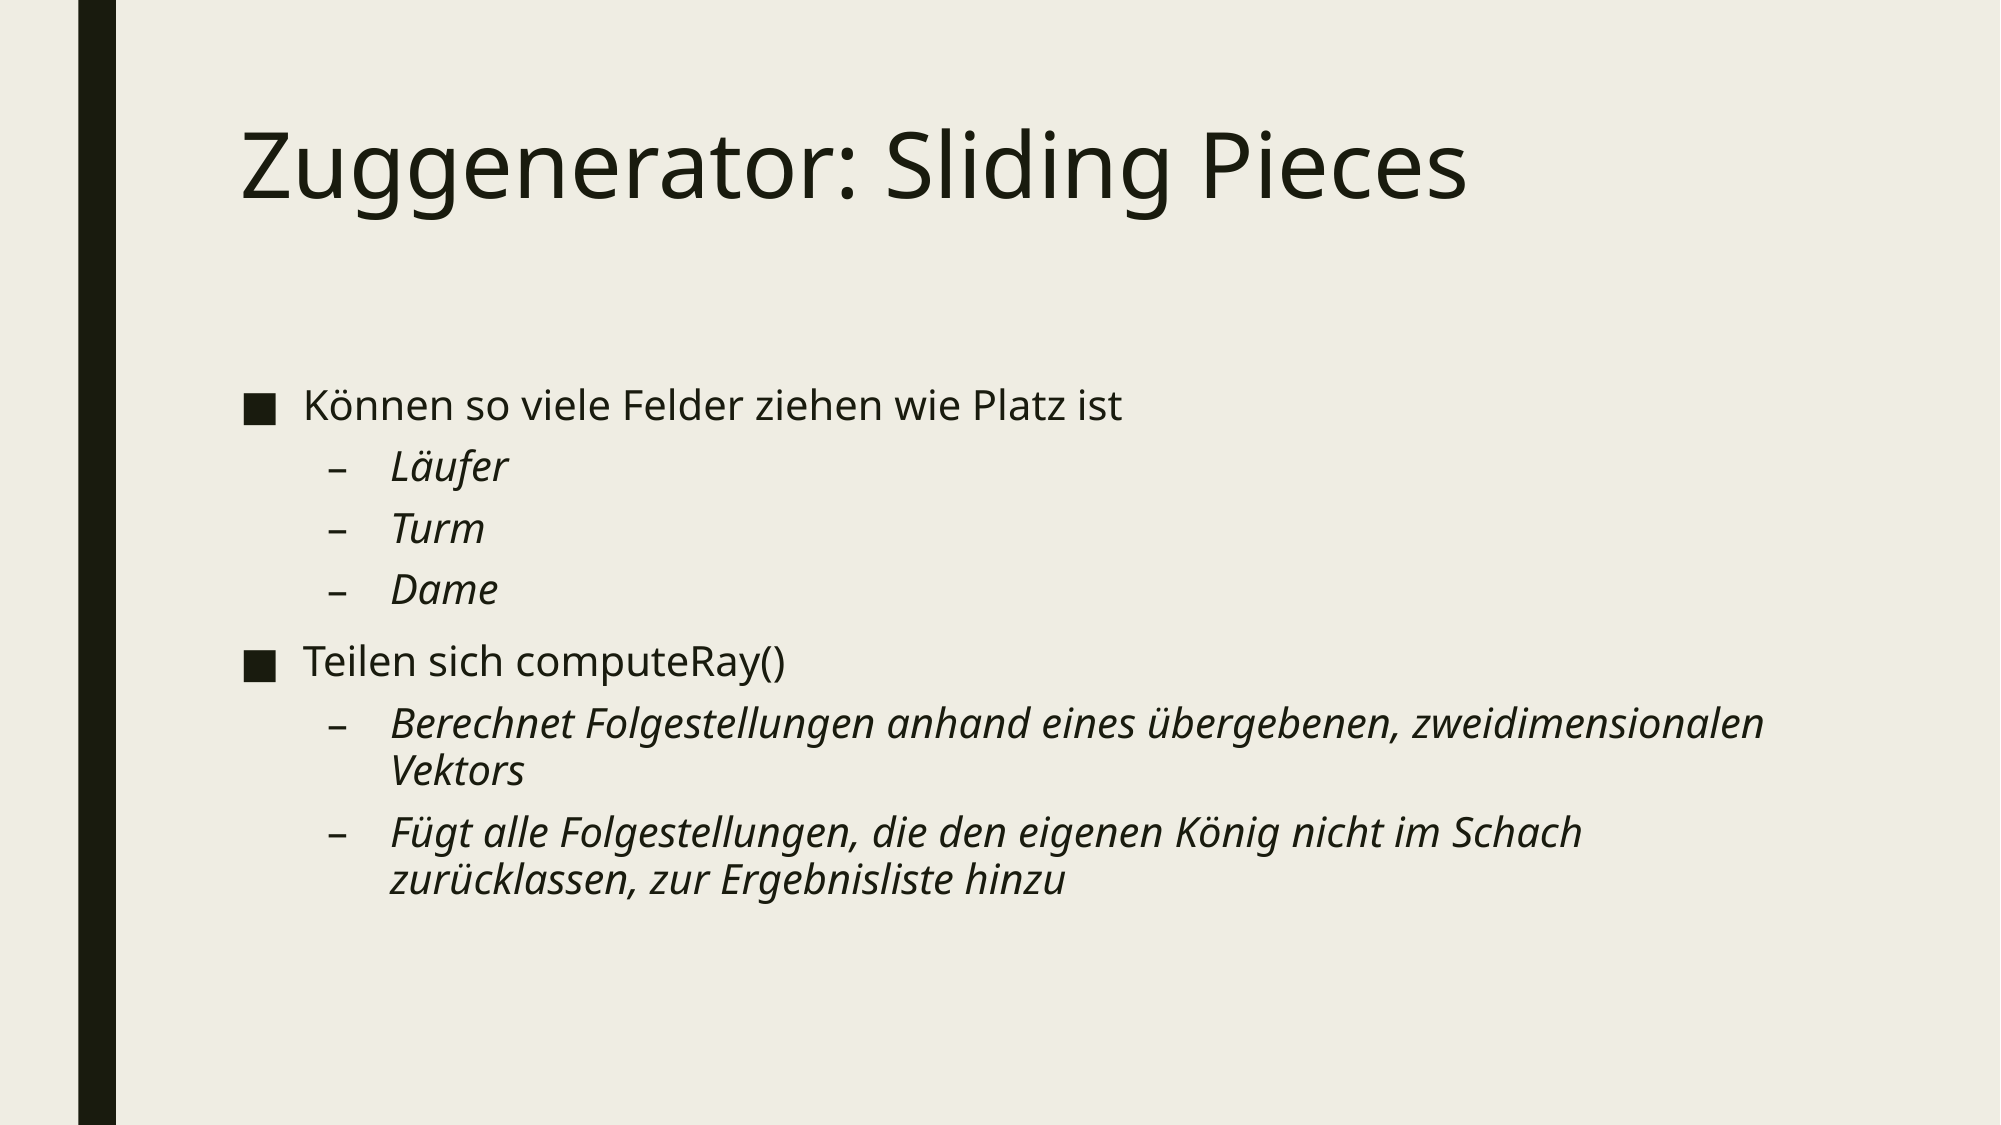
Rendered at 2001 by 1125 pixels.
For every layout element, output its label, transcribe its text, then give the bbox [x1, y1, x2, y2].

title Zuggenerator: Sliding Pieces [225, 112, 1800, 357]
list Können so viele Felder ziehen wie Platz ist Läufer Turm Dame Teilen sich computeRay() Berechnet Folgestellungen anhand eines übergebenen, zweidimensionalen Vektors Fügt alle Folgestellungen, die den eigenen König nicht im Schach zurücklassen, zur Ergebnisliste hinzu [225, 375, 1800, 963]
